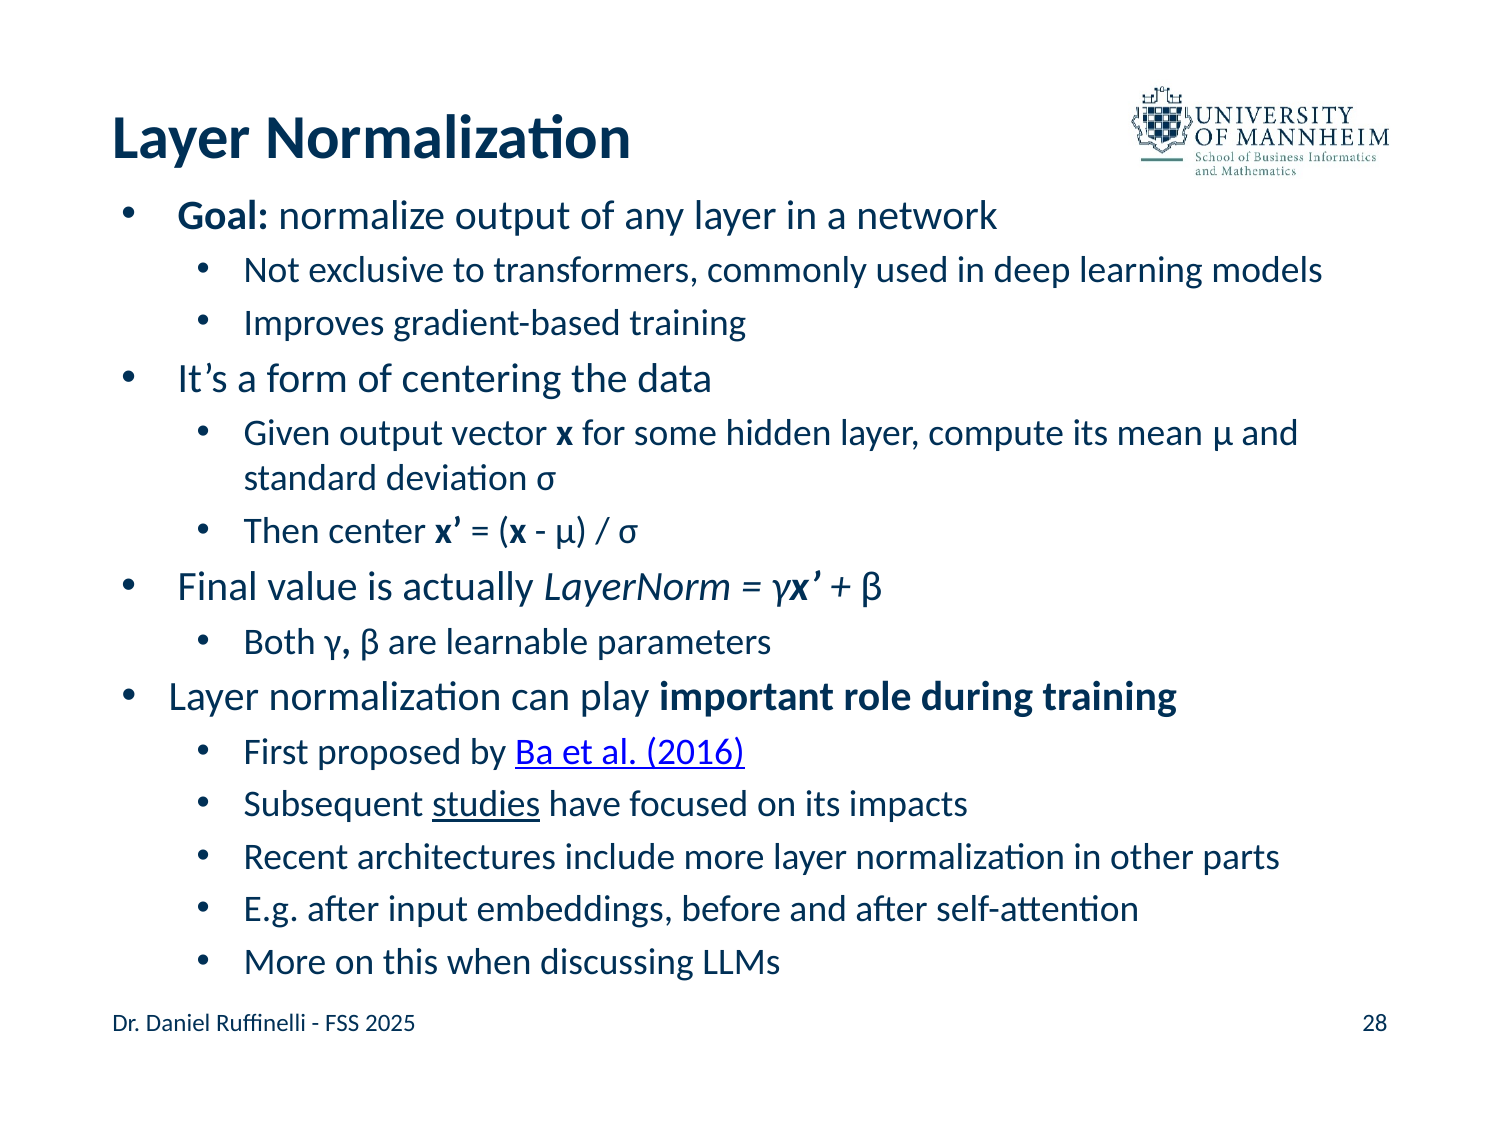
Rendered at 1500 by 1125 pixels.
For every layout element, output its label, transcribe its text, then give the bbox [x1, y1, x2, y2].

slide_number 28 [1214, 1006, 1388, 1036]
picture [1095, 57, 1425, 211]
footer Dr. Daniel Ruffinelli - FSS 2025 [112, 1006, 588, 1036]
list Goal: normalize output of any layer in a network Not exclusive to transformers, commonly used in deep learning models Improves gradient-based training It’s a form of centering the data Given output vector x for some hidden layer, compute its mean μ and standard deviation σ Then center x’ = (x - μ) / σ Final value is actually LayerNorm = γx’ + β Both γ, β are learnable parameters Layer normalization can play important role during training First proposed by Ba et al. (2016) Subsequent studies have focused on its impacts Recent architectures include more layer normalization in other parts E.g. after input embeddings, before and after self-attention More on this when discussing LLMs [112, 187, 1395, 996]
title Layer Normalization [112, 95, 1102, 187]
